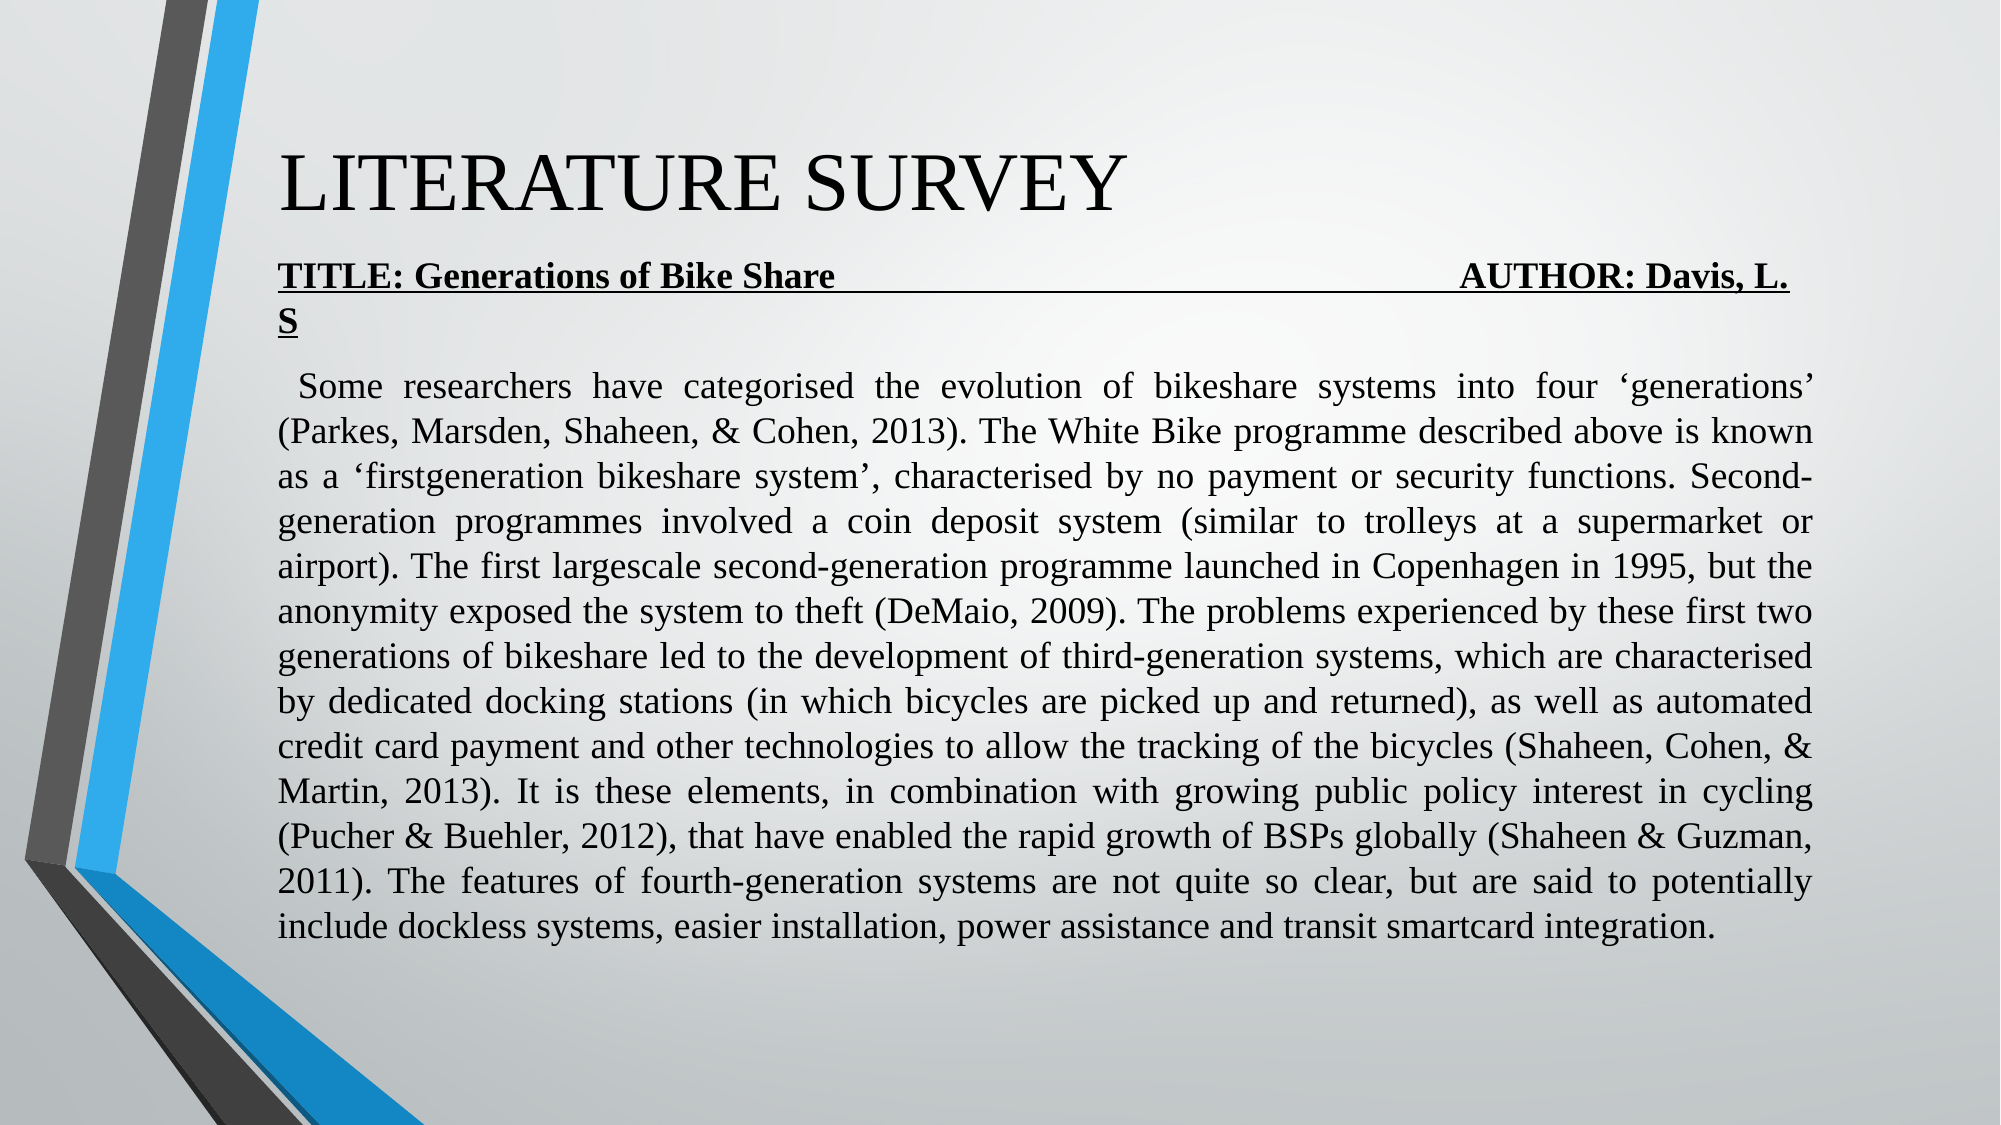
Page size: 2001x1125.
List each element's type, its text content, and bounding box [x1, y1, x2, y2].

list TITLE: Generations of Bike Share AUTHOR: Davis, L. S Some researchers have categorised the evolution of bikeshare systems into four ‘generations’ (Parkes, Marsden, Shaheen, & Cohen, 2013). The White Bike programme described above is known as a ‘firstgeneration bikeshare system’, characterised by no payment or security functions. Second-generation programmes involved a coin deposit system (similar to trolleys at a supermarket or airport). The first largescale second-generation programme launched in Copenhagen in 1995, but the anonymity exposed the system to theft (DeMaio, 2009). The problems experienced by these first two generations of bikeshare led to the development of third-generation systems, which are characterised by dedicated docking stations (in which bicycles are picked up and returned), as well as automated credit card payment and other technologies to allow the tracking of the bicycles (Shaheen, Cohen, & Martin, 2013). It is these elements, in combination with growing public policy interest in cycling (Pucher & Buehler, 2012), that have enabled the rapid growth of BSPs globally (Shaheen & Guzman, 2011). The features of fourth-generation systems are not quite so clear, but are said to potentially include dockless systems, easier installation, power assistance and transit smartcard integration. [262, 342, 1831, 855]
title LITERATURE SURVEY [243, 112, 1166, 243]
